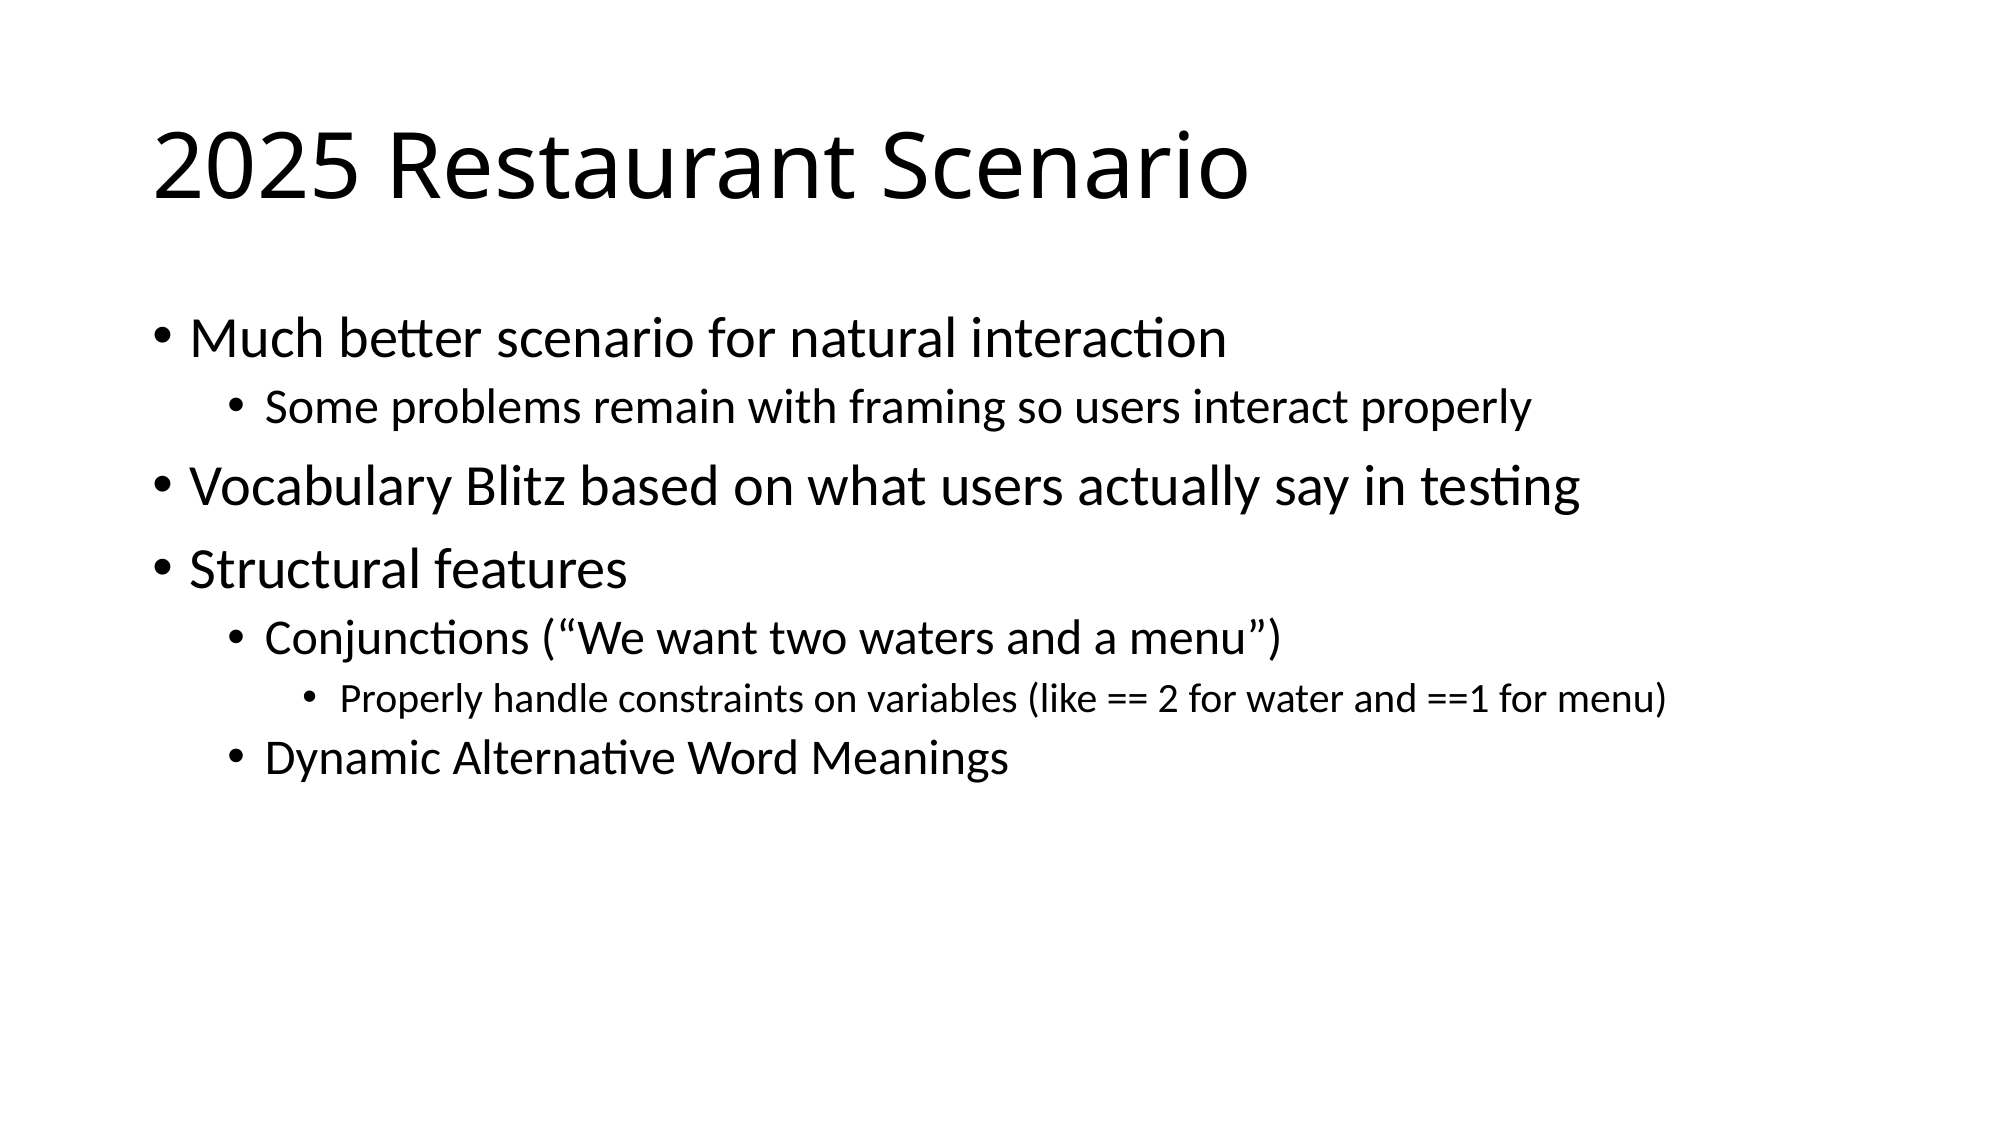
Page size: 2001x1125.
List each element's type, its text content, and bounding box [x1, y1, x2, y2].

list Much better scenario for natural interaction Some problems remain with framing so users interact properly Vocabulary Blitz based on what users actually say in testing Structural features Conjunctions (“We want two waters and a menu”) Properly handle constraints on variables (like == 2 for water and ==1 for menu) Dynamic Alternative Word Meanings [137, 299, 1863, 1014]
title 2025 Restaurant Scenario [137, 59, 1863, 278]
